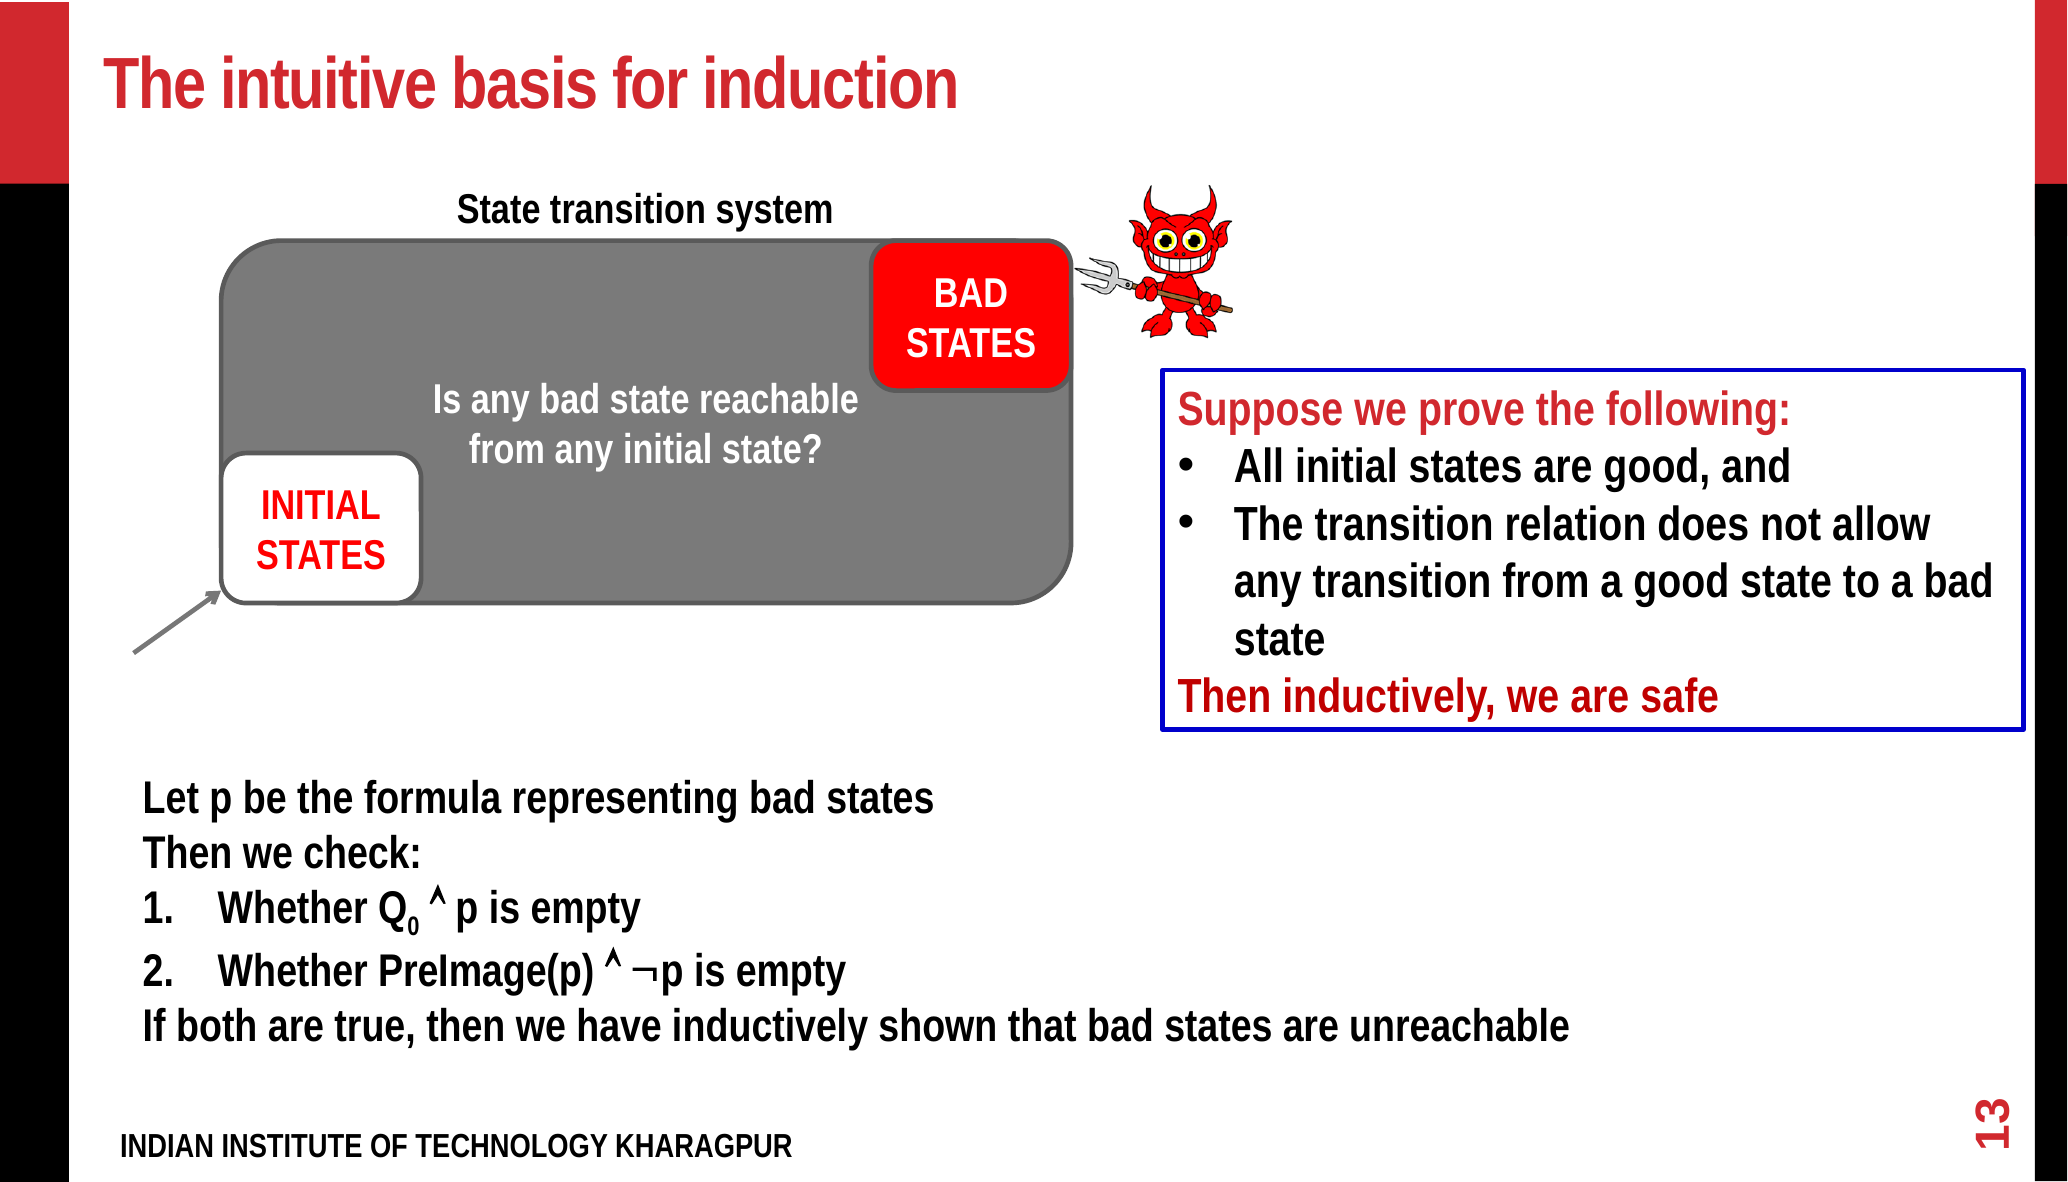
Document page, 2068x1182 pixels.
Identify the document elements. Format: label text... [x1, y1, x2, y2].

slide_number 13 [1963, 1046, 2016, 1169]
footer INDIAN INSTITUTE OF TECHNOLOGY KHARAGPUR [103, 1115, 1361, 1168]
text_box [132, 590, 222, 654]
title The intuitive basis for induction [86, 26, 2016, 132]
text_box Is any bad state reachable from any initial state? [218, 238, 1074, 606]
text_box Suppose we prove the following: All initial states are good, and The transition relation does not allow any transition from a good state to a bad state Then inductively, we are safe [1162, 370, 2024, 730]
text_box BAD STATES [868, 238, 1074, 393]
picture [1070, 177, 1255, 345]
text_box State transition system [442, 174, 849, 240]
text_box Let p be the formula representing bad states Then we check: Whether Q0  p is empty Whether PreImage(p)  p is empty If both are true, then we have inductively shown that bad states are unreachable [127, 760, 1586, 1058]
text_box INITIAL STATES [218, 450, 424, 606]
